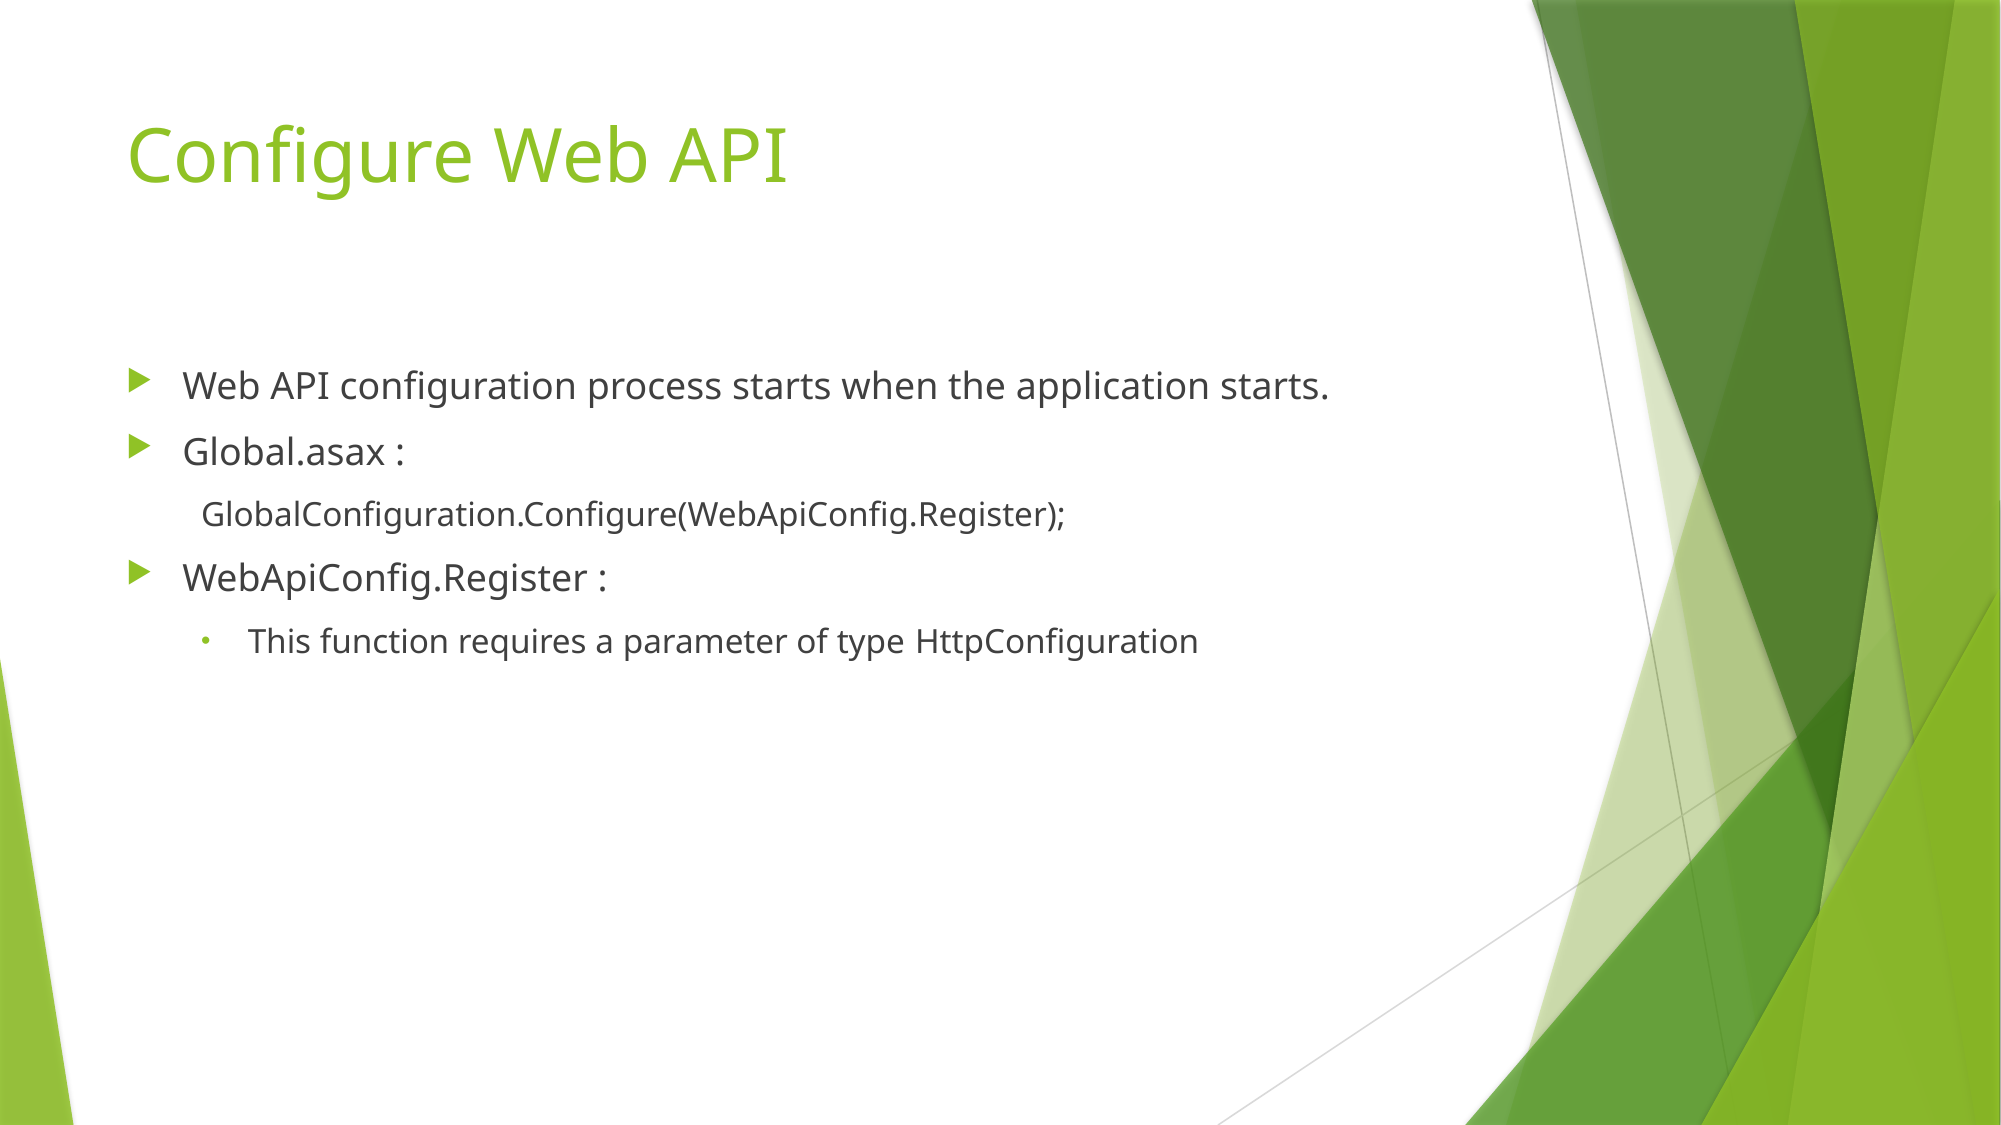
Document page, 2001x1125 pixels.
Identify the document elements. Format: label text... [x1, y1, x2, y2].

list Web API configuration process starts when the application starts. Global.asax : GlobalConfiguration.Configure(WebApiConfig.Register); WebApiConfig.Register : This function requires a parameter of type HttpConfiguration [111, 354, 1522, 992]
title Configure Web API [111, 99, 1522, 317]
